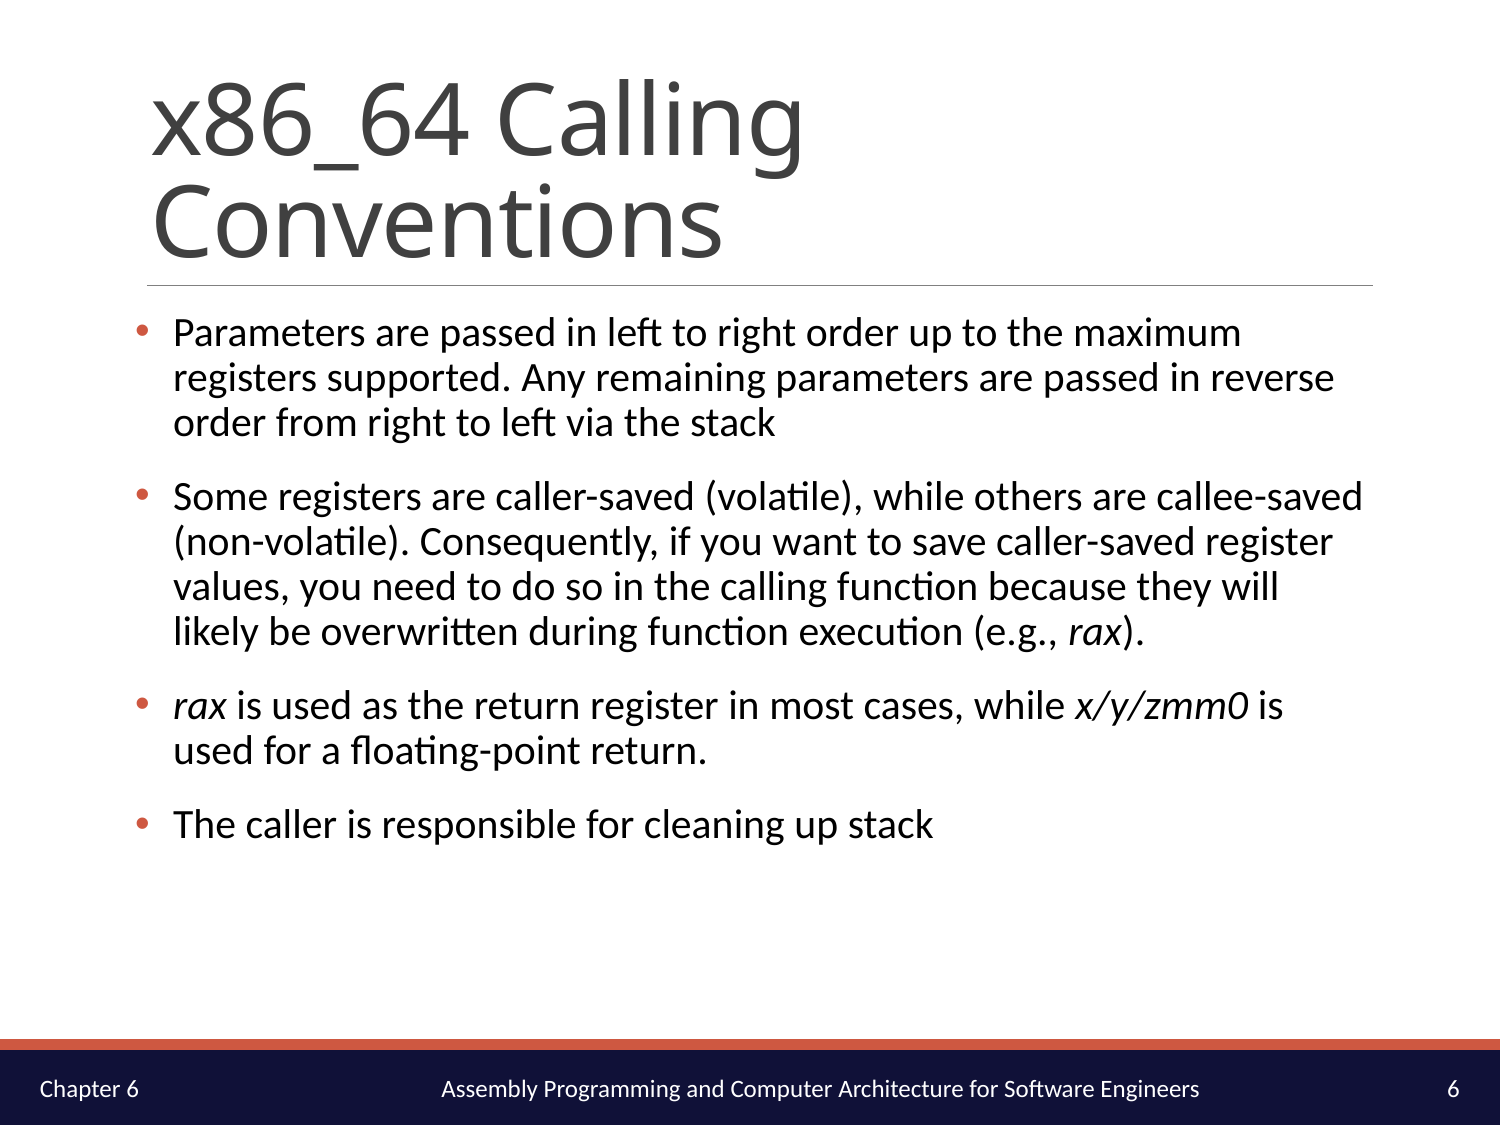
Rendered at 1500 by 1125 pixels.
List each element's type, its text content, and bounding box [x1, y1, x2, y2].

footer Assembly Programming and Computer Architecture for Software Engineers [354, 1057, 1289, 1118]
slide_number 6 [1313, 1057, 1475, 1118]
list Parameters are passed in left to right order up to the maximum registers supported. Any remaining parameters are passed in reverse order from right to left via the stack Some registers are caller-saved (volatile), while others are callee-saved (non-volatile). Consequently, if you want to save caller-saved register values, you need to do so in the calling function because they will likely be overwritten during function execution (e.g., rax). rax is used as the return register in most cases, while x/y/zmm0 is used for a floating-point return. The caller is responsible for cleaning up stack [135, 302, 1373, 963]
slide_number Chapter 6 [24, 1057, 330, 1118]
title x86_64 Calling Conventions [135, 47, 1373, 285]
